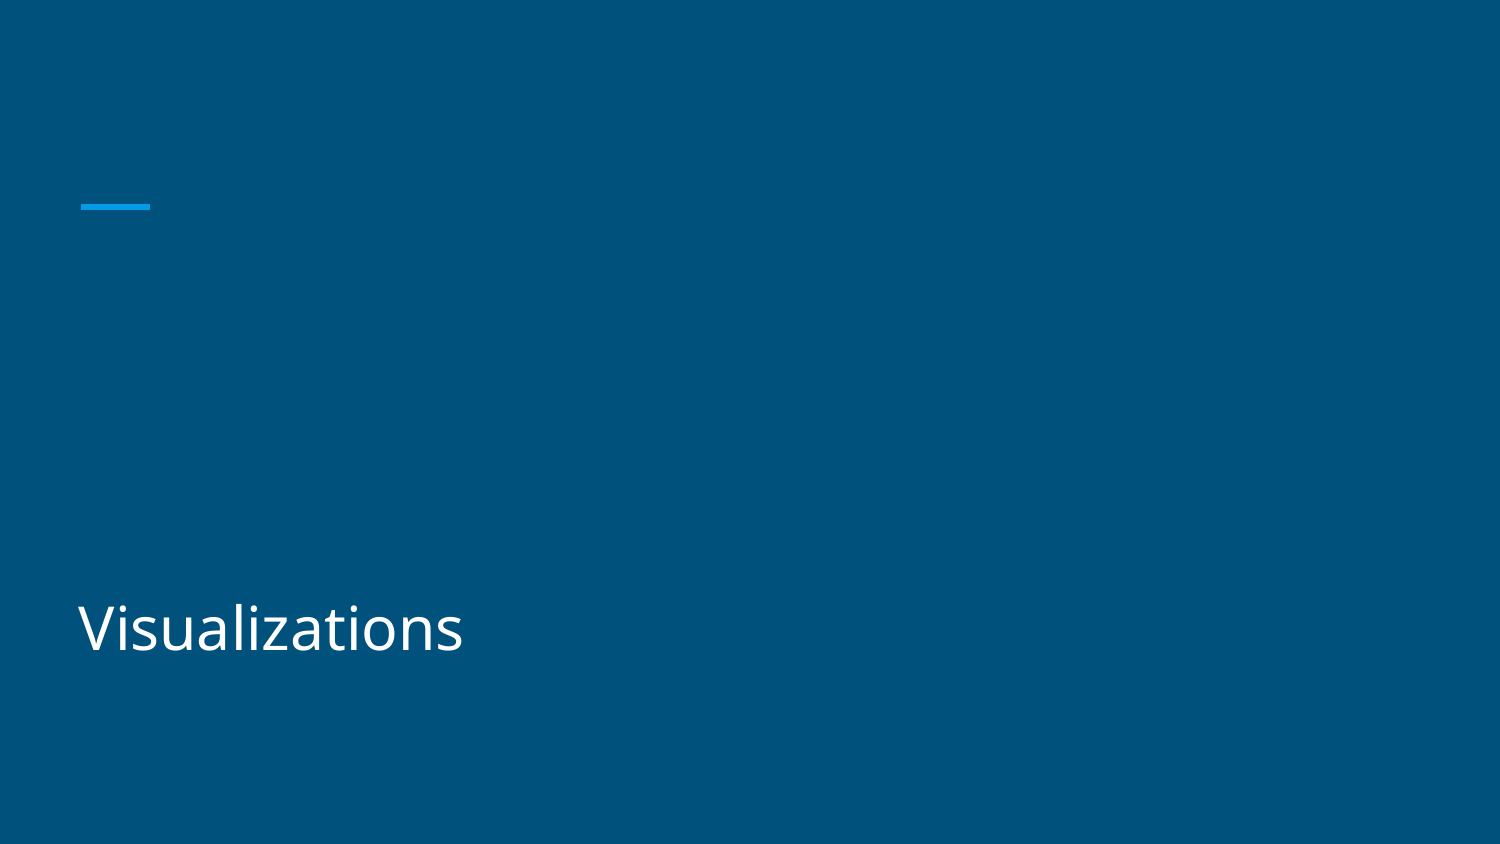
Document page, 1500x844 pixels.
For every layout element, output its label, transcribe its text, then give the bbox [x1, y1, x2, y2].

title Visualizations [63, 570, 1437, 683]
